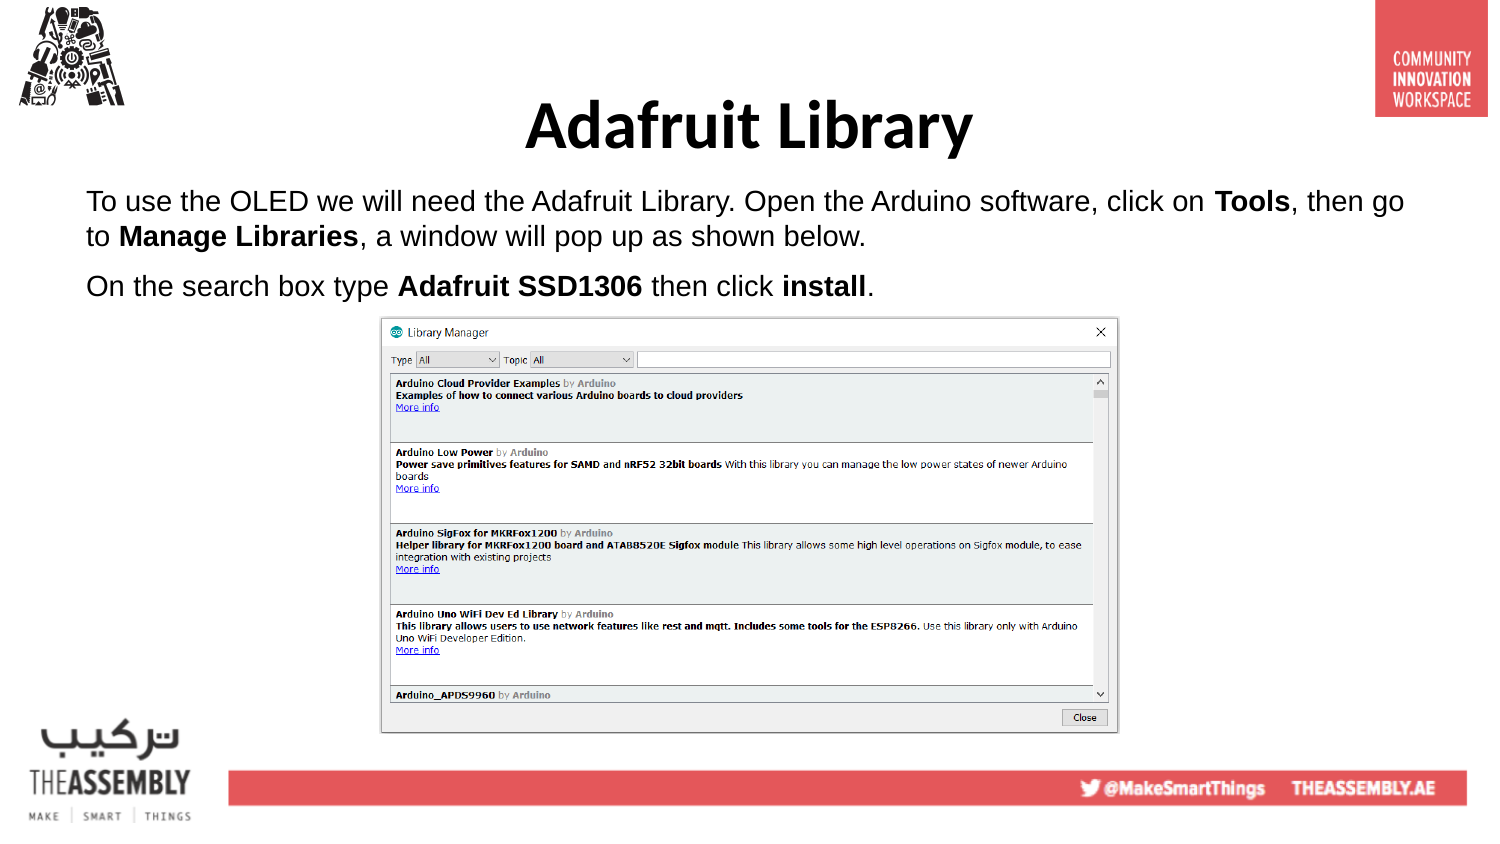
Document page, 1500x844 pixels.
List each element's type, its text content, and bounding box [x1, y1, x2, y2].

picture [17, 7, 127, 108]
picture [1375, 0, 1488, 117]
text_box On the search box type Adafruit SSD1306 then click install. [71, 259, 1111, 310]
title Adafruit Library [103, 44, 1397, 174]
picture [5, 315, 1495, 823]
text_box To use the OLED we will need the Adafruit Library. Open the Arduino software, click on Tools, then go to Manage Libraries, a window will pop up as shown below. [71, 174, 1423, 260]
